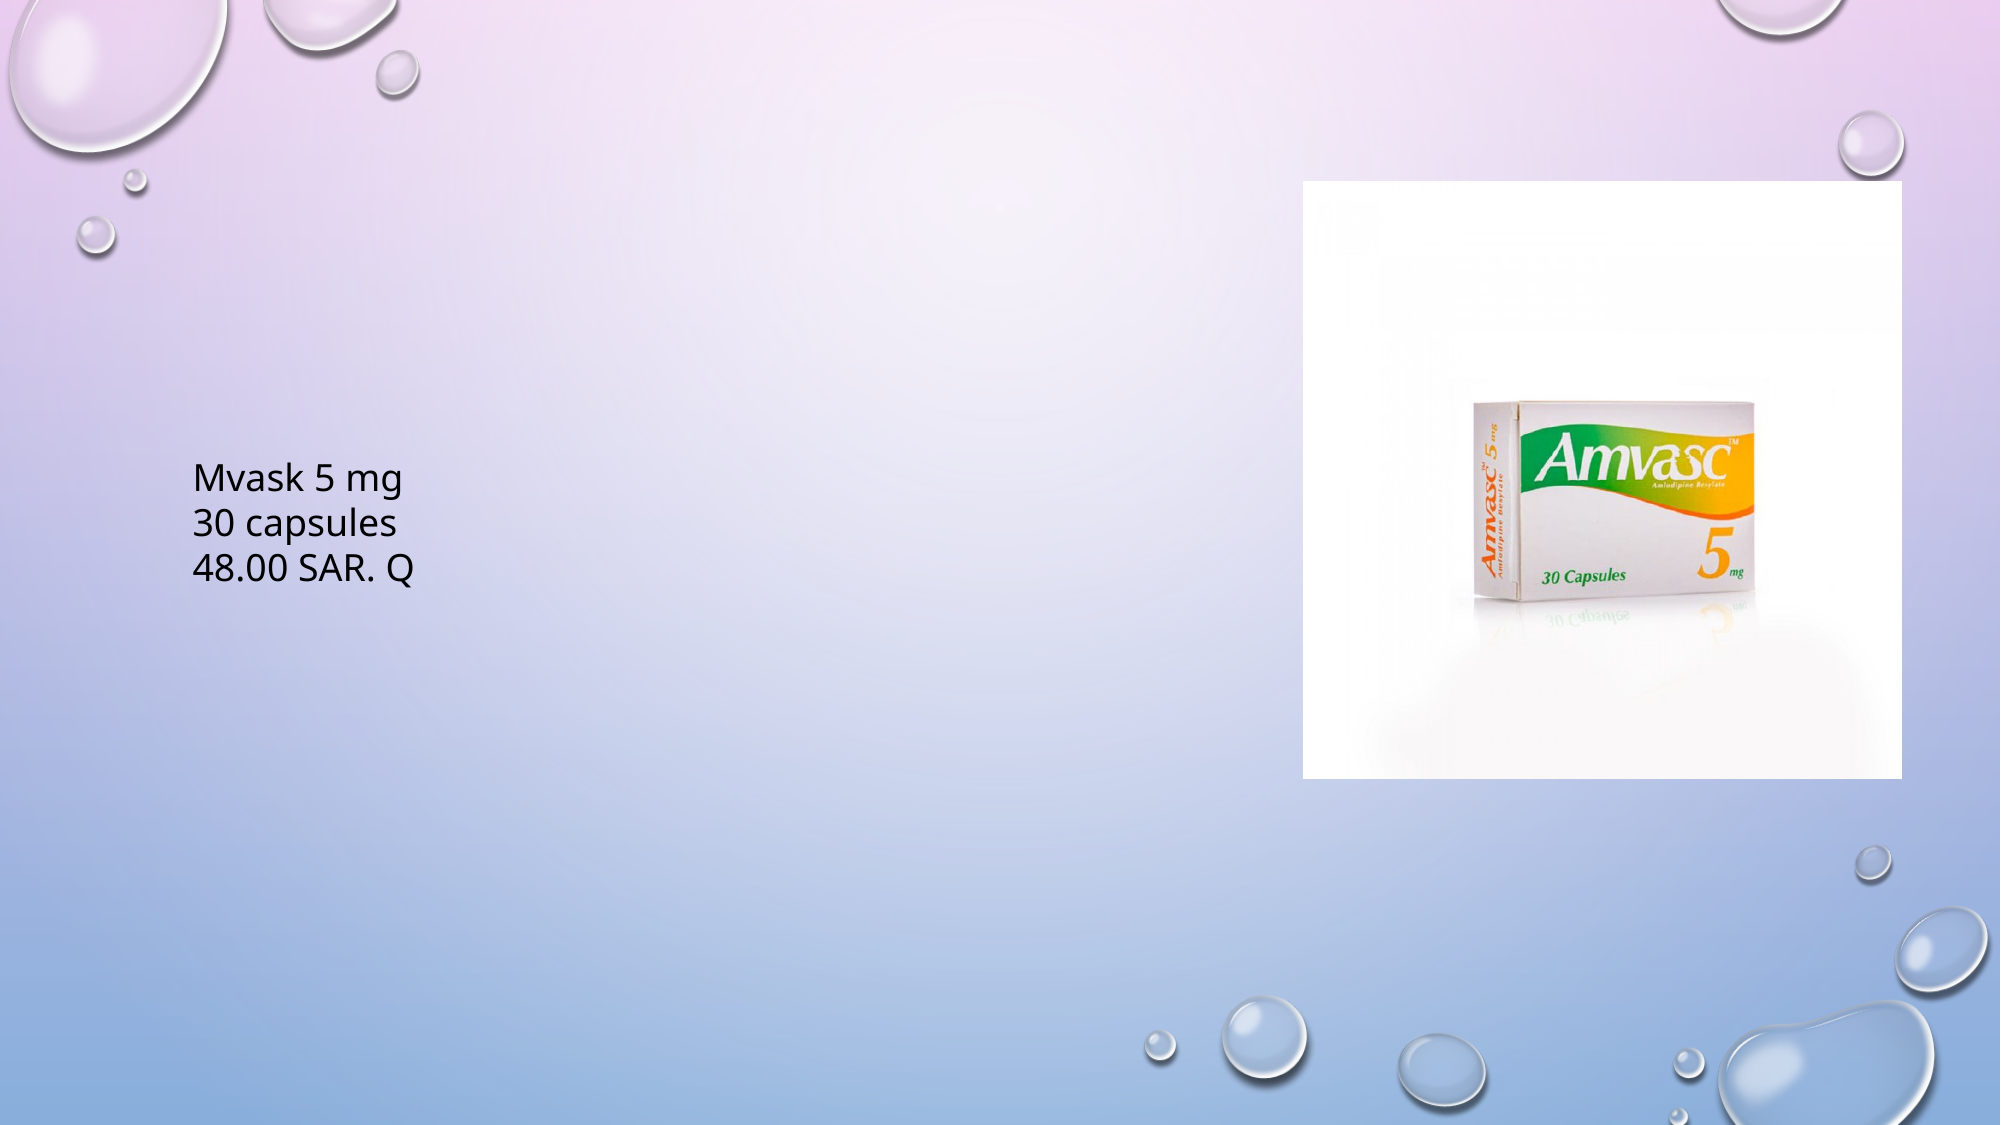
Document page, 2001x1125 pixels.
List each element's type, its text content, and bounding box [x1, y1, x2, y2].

picture [0, 0, 2000, 1125]
text_box Mvask 5 mg 30 capsules 48.00 SAR. Q [177, 446, 1178, 597]
